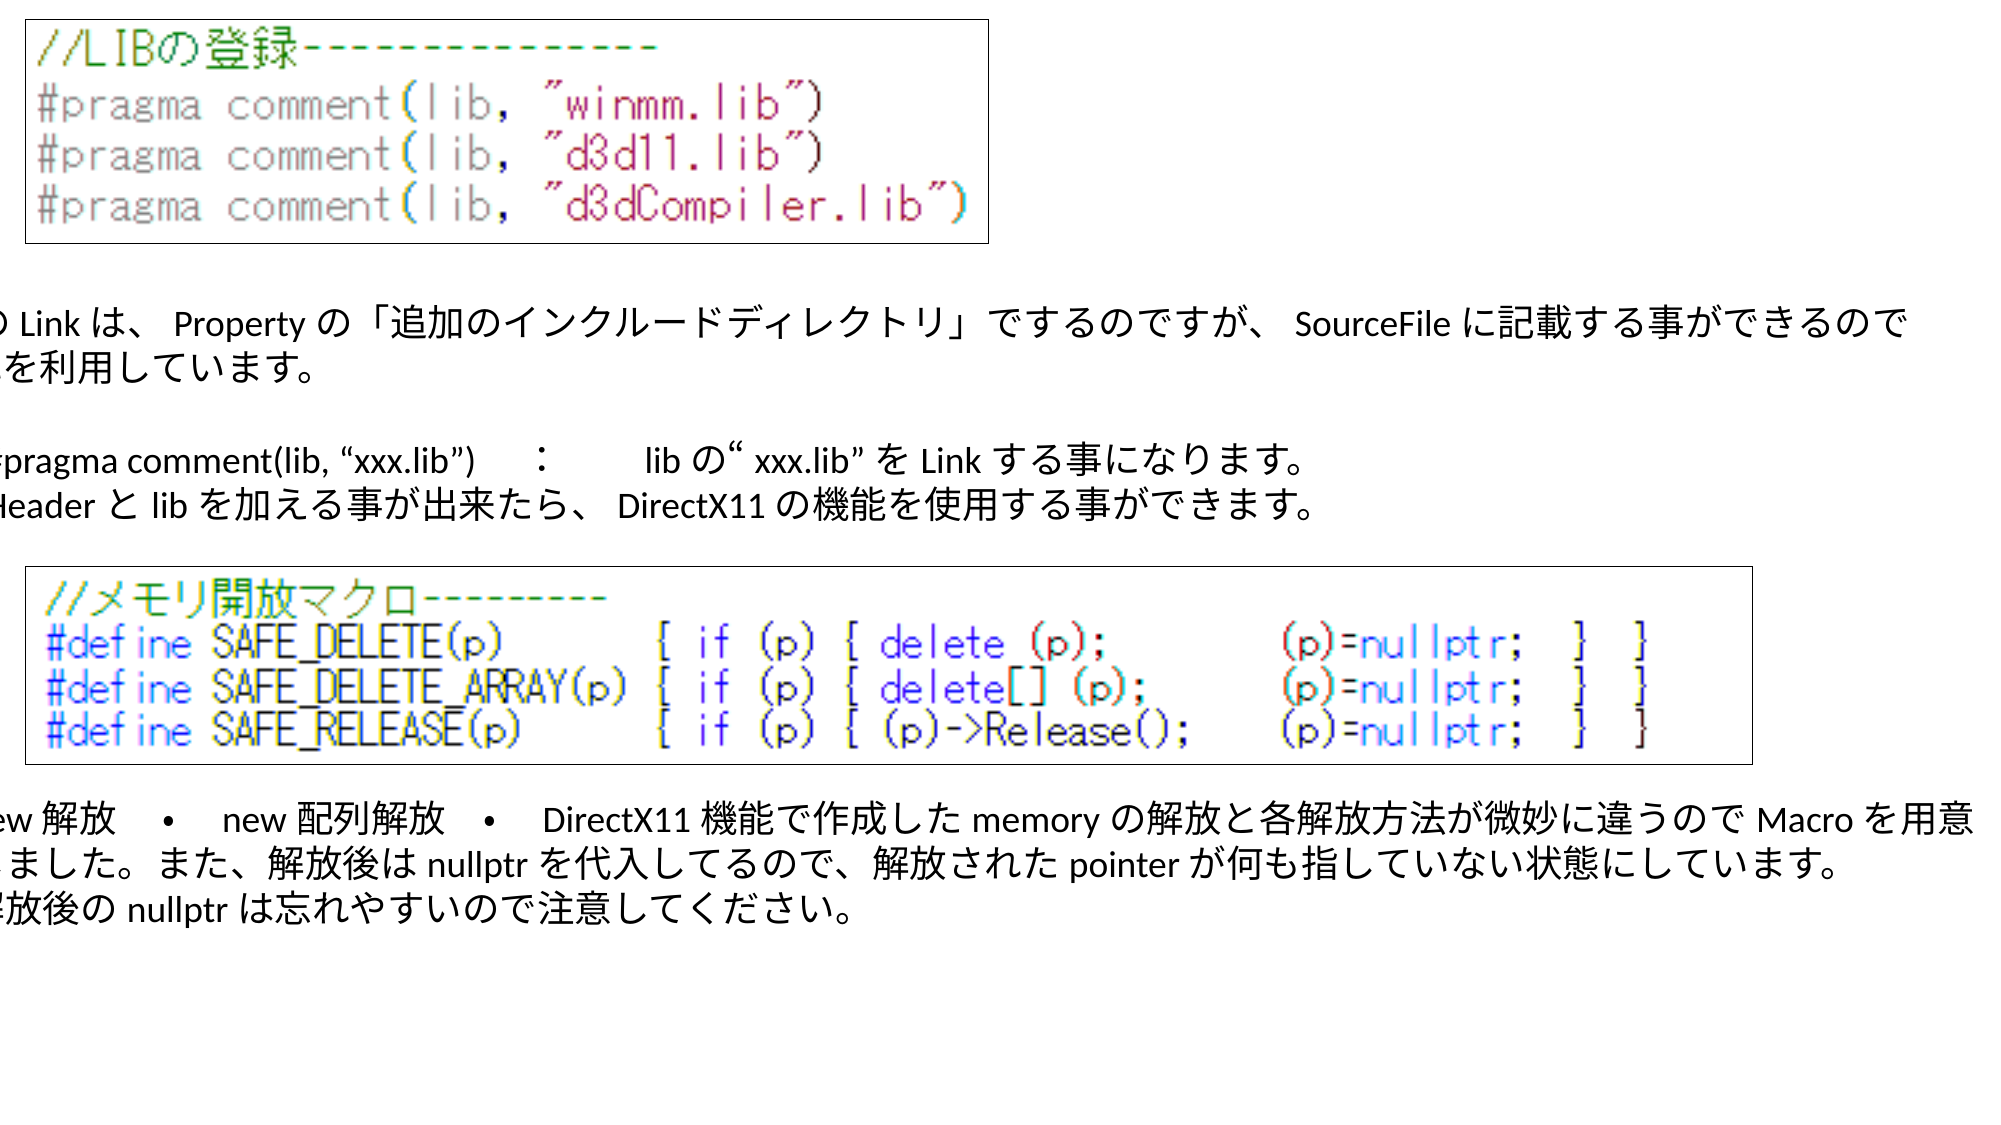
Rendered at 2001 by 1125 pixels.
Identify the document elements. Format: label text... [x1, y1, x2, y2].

text_box #pragma comment(lib, “xxx.lib”) ： libの“xxx.lib”をLinkする事になります。 Headerとlibを加える事が出来たら、DirectX11の機能を使用する事ができます。 [0, 428, 1349, 534]
text_box libのLinkは、Propertyの「追加のインクルードディレクトリ」でするのですが、SourceFileに記載する事ができるので それを利用しています。 [0, 291, 1925, 397]
text_box new解放 ・ new配列解放 ・ DirectX11機能で作成したmemoryの解放と各解放方法が微妙に違うのでMacroを用意 しました。また、解放後はnullptrを代入してるので、解放されたpointerが何も指していない状態にしています。 解放後のnullptrは忘れやすいので注意してください。 [0, 787, 1991, 938]
picture [25, 566, 1753, 765]
picture [25, 19, 989, 244]
